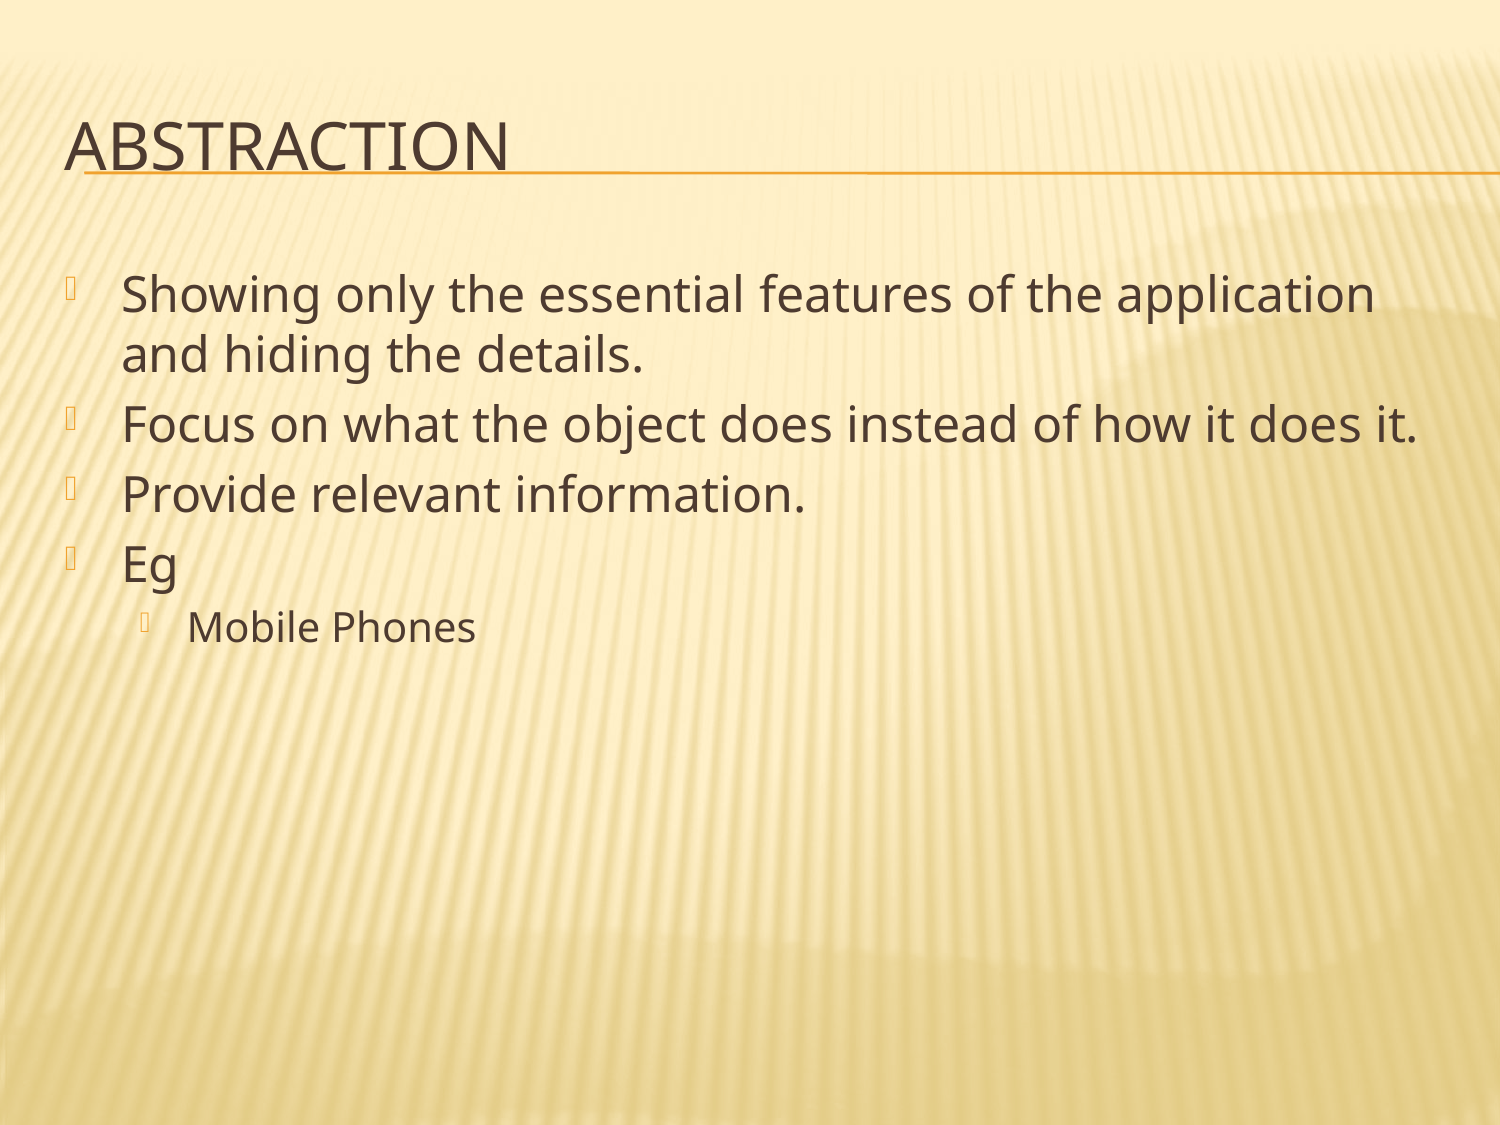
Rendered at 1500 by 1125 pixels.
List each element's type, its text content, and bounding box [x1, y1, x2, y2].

list Showing only the essential features of the application and hiding the details. Focus on what the object does instead of how it does it. Provide relevant information. Eg Mobile Phones [50, 254, 1475, 998]
title ABSTRACTION [50, 75, 1475, 213]
